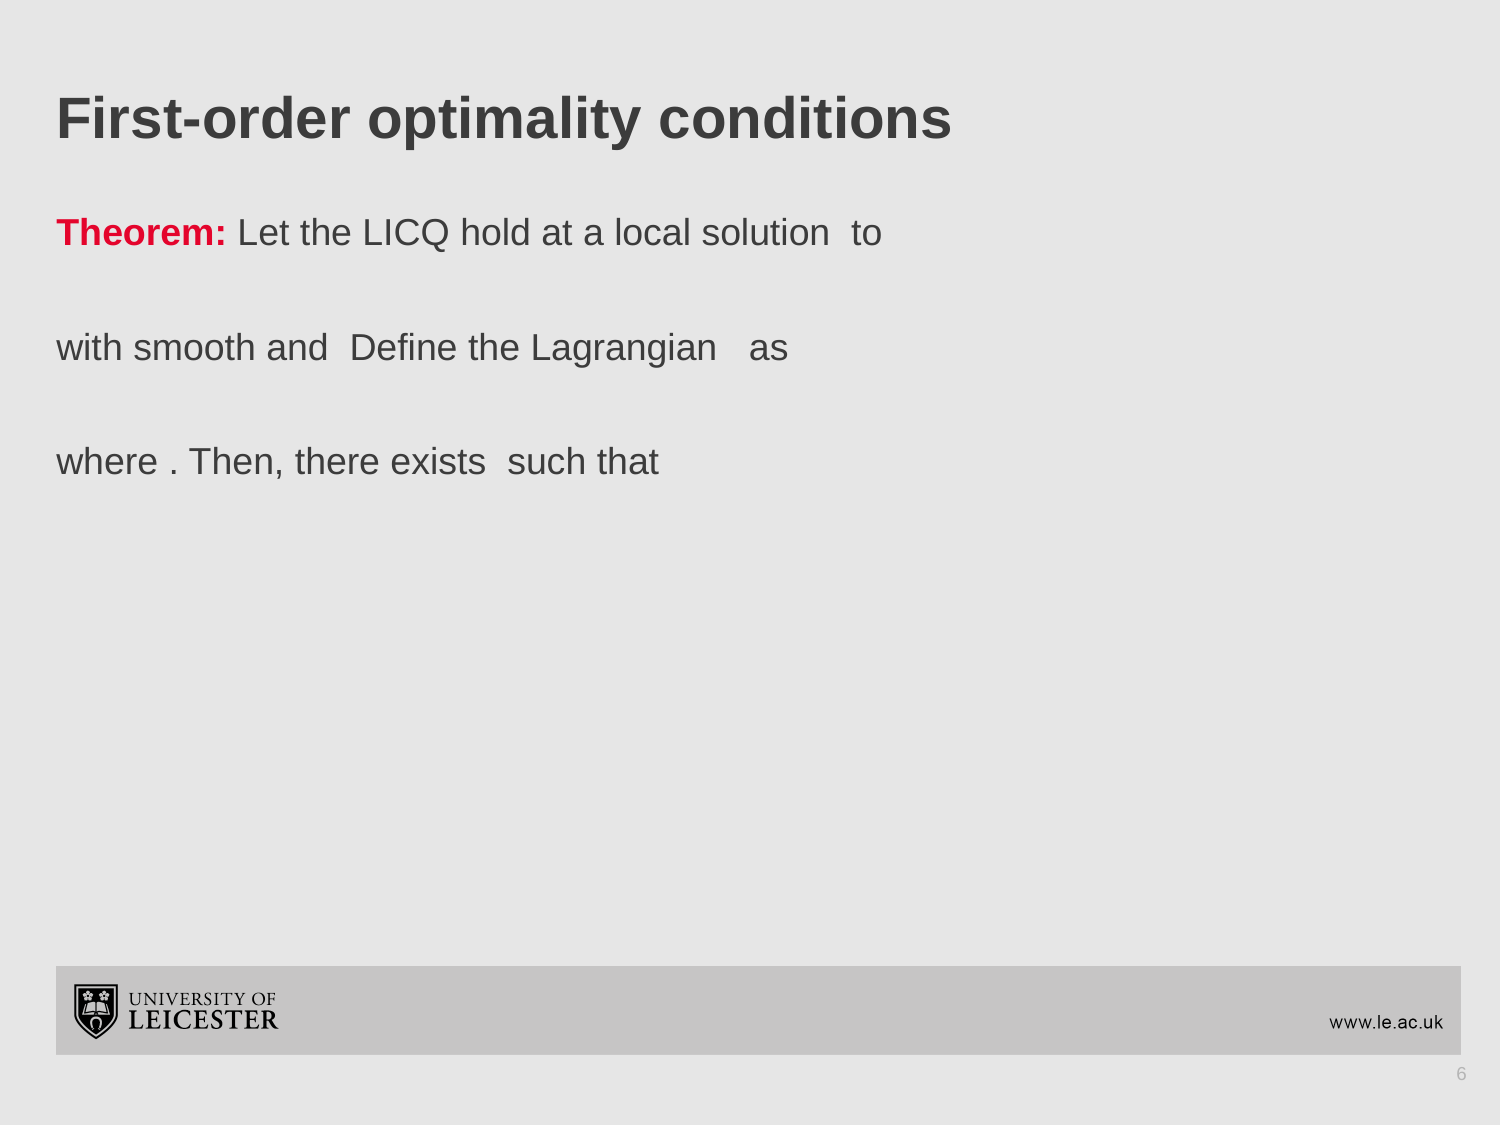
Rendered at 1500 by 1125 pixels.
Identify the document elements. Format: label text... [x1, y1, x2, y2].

slide_number 6 [1144, 1042, 1482, 1103]
title First-order optimality conditions [56, 80, 1442, 151]
picture [56, 966, 1461, 1055]
